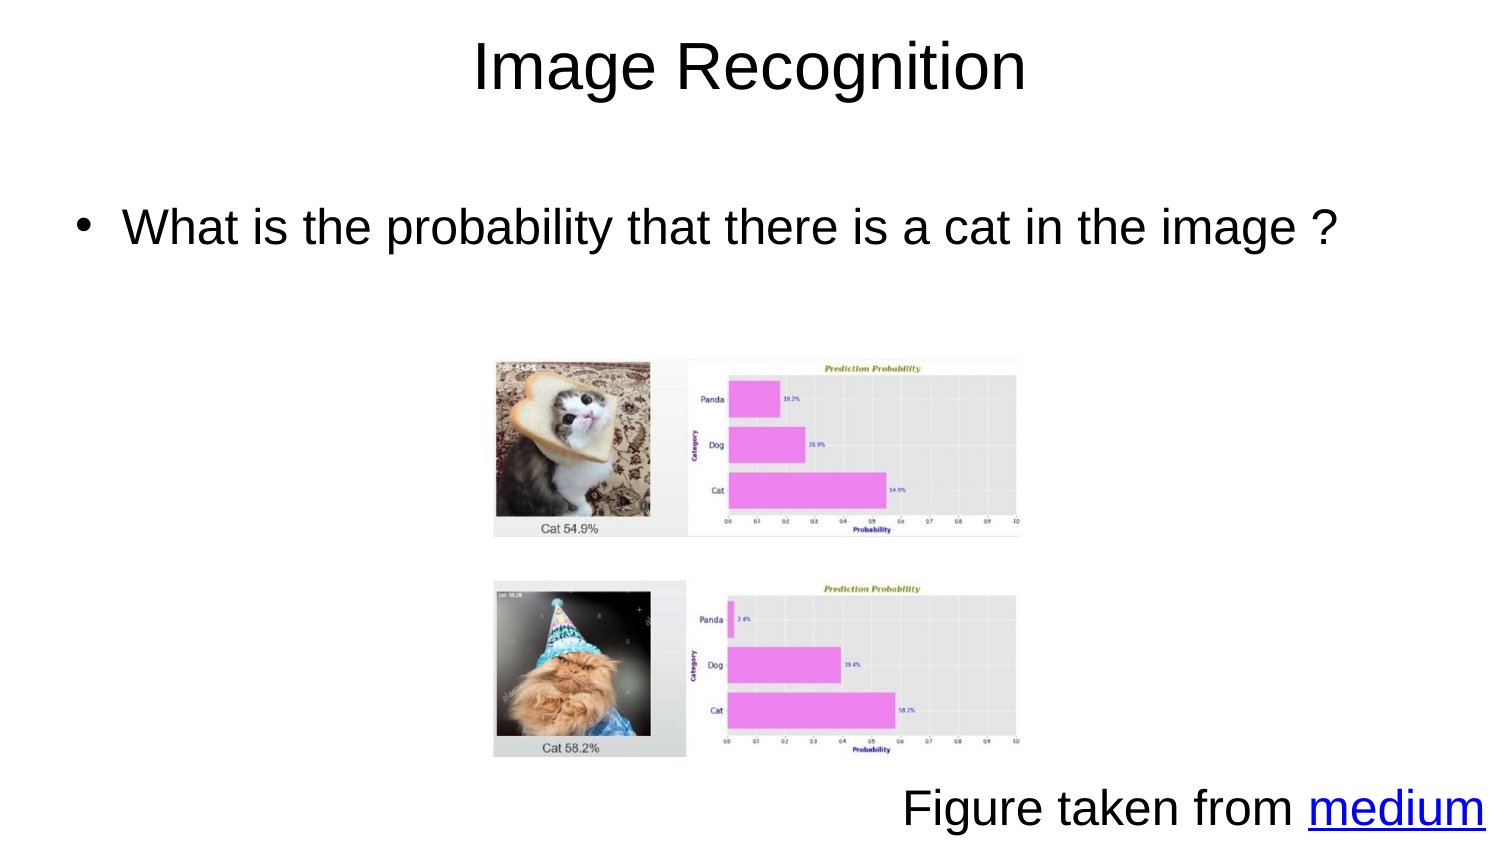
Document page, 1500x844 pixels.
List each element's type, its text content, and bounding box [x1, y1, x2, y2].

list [487, 359, 1026, 758]
text_box Figure taken from medium [887, 767, 1500, 843]
title Image Recognition [57, 22, 1442, 104]
